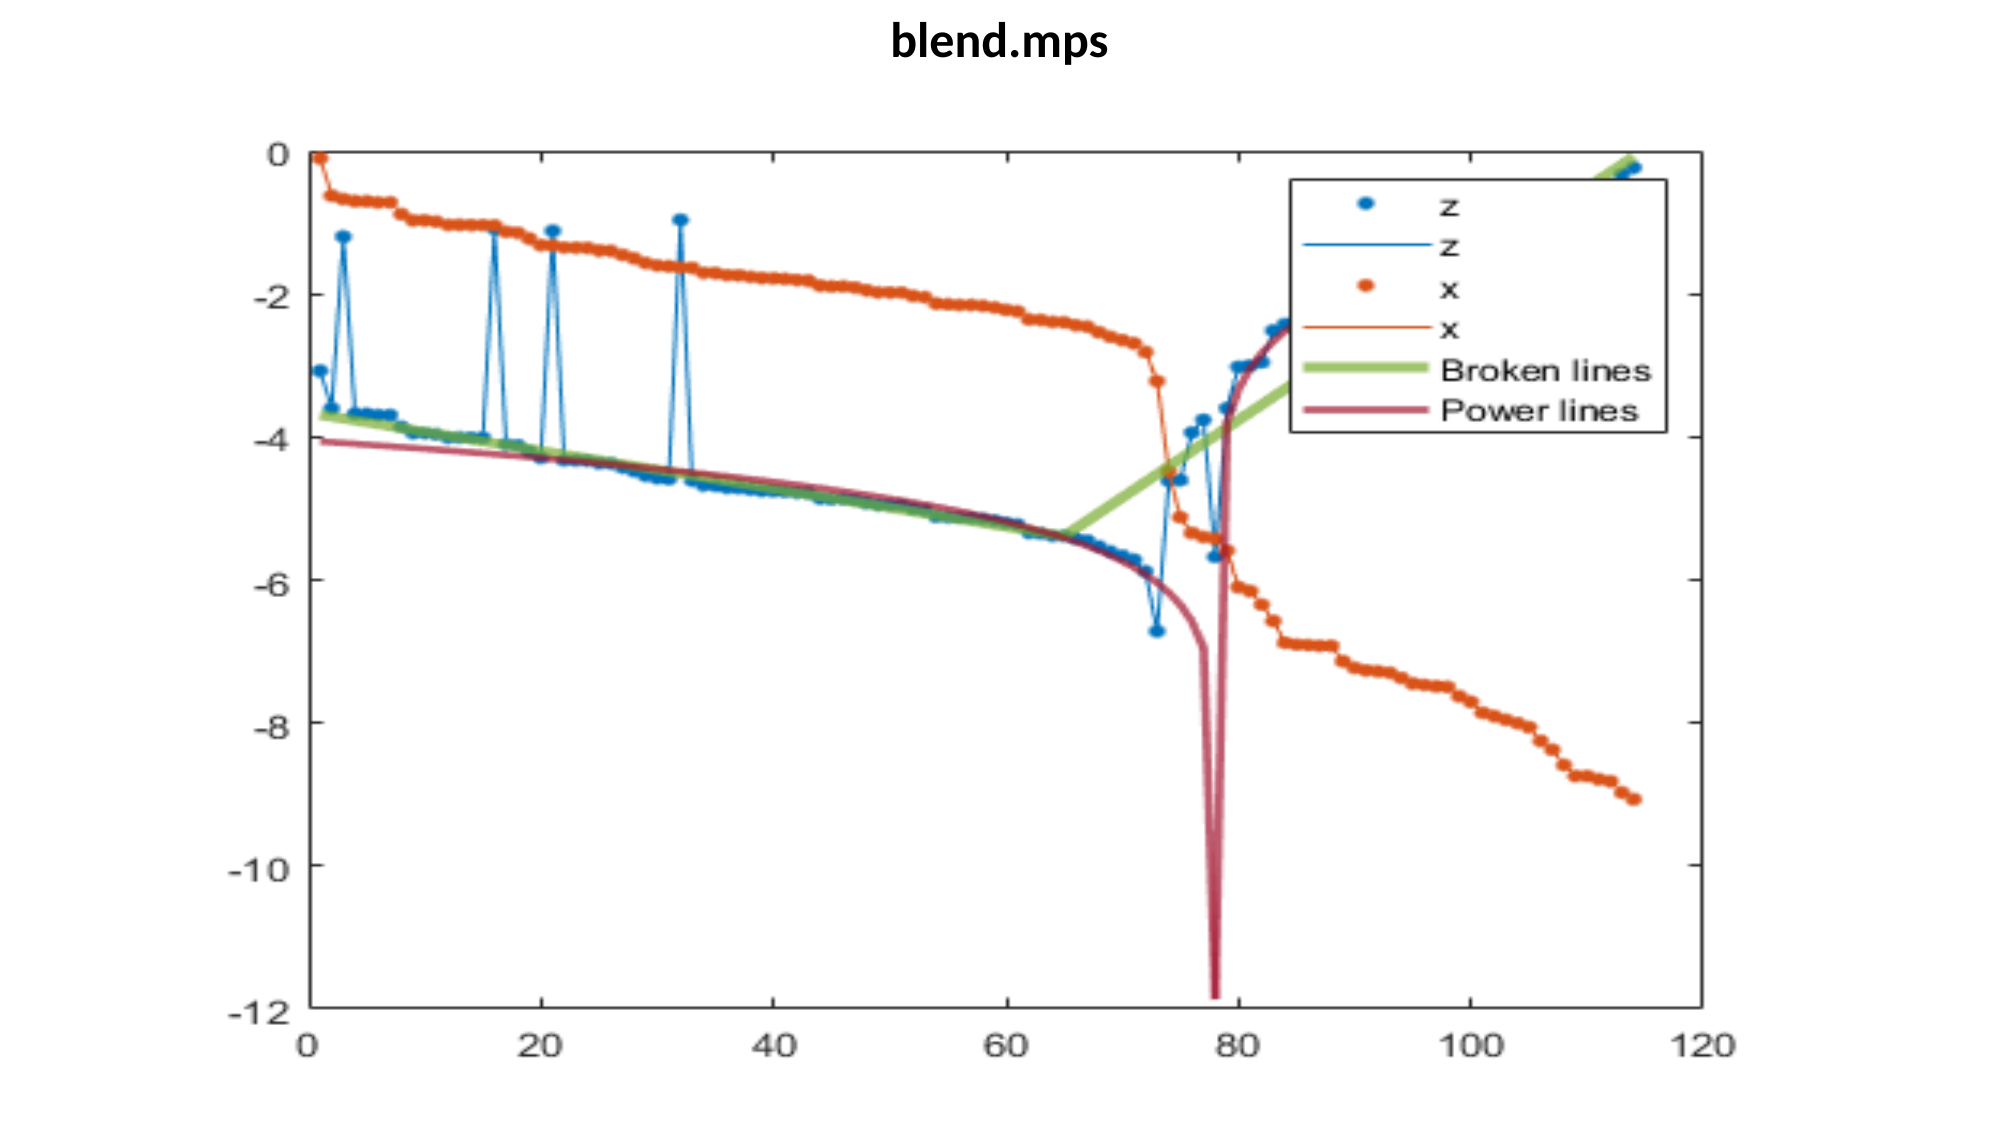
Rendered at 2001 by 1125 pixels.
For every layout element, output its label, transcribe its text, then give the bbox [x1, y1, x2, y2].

text_box blend.mps [875, 0, 1124, 74]
picture [74, 74, 1875, 1125]
